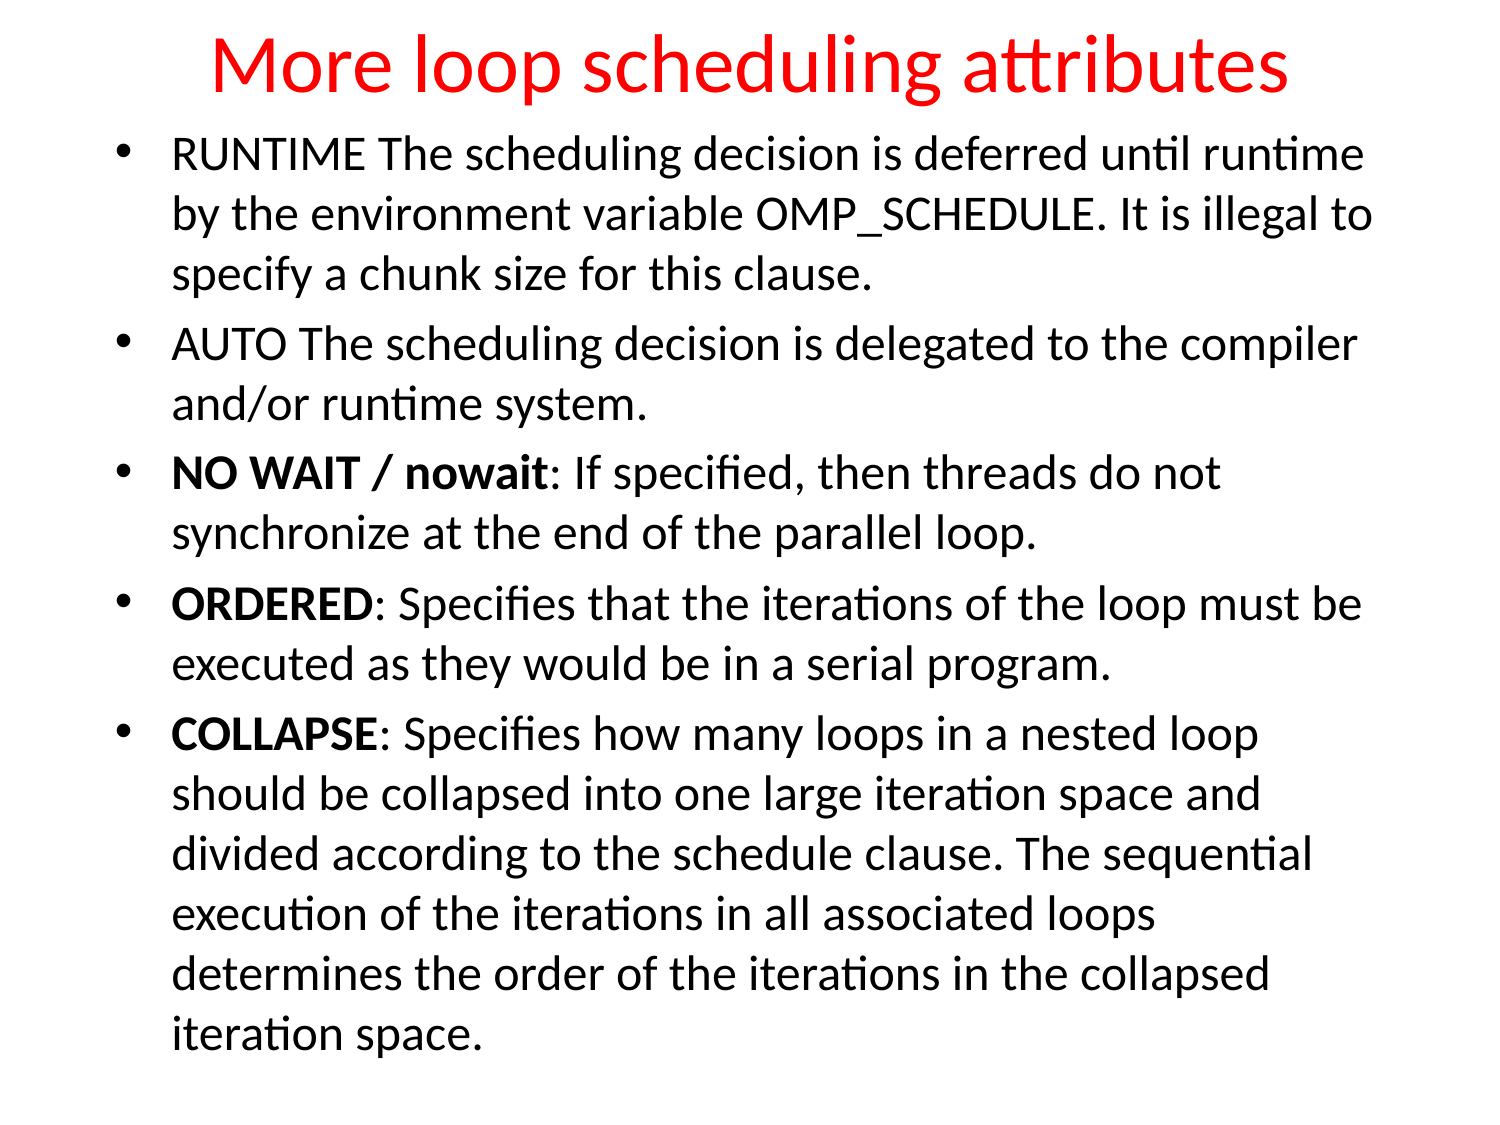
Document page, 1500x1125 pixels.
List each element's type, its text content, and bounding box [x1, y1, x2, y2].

title More loop scheduling attributes [74, 12, 1426, 106]
list RUNTIME The scheduling decision is deferred until runtime by the environment variable OMP_SCHEDULE. It is illegal to specify a chunk size for this clause. AUTO The scheduling decision is delegated to the compiler and/or runtime system. NO WAIT / nowait: If specified, then threads do not synchronize at the end of the parallel loop. ORDERED: Specifies that the iterations of the loop must be executed as they would be in a serial program. COLLAPSE: Specifies how many loops in a nested loop should be collapsed into one large iteration space and divided according to the schedule clause. The sequential execution of the iterations in all associated loops determines the order of the iterations in the collapsed iteration space. [99, 112, 1413, 1054]
